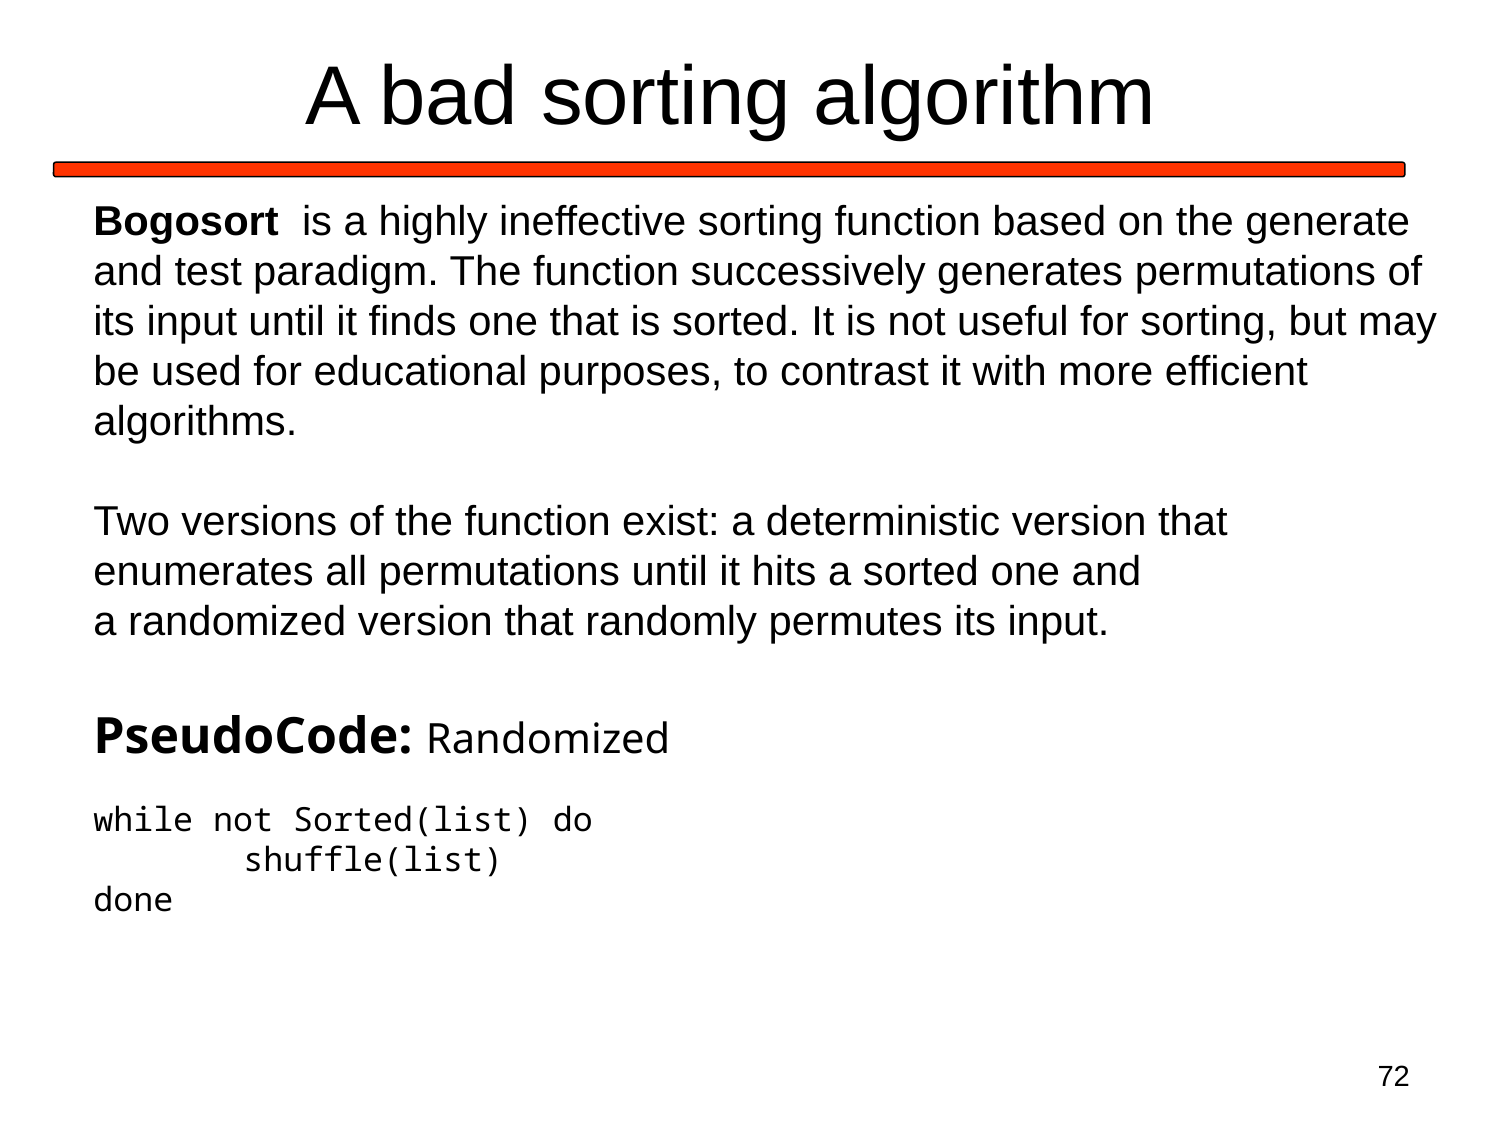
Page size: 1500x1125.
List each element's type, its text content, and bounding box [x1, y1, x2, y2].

text_box Bogosort is a highly ineffective sorting function based on the generate and test paradigm. The function successively generates permutations of its input until it finds one that is sorted. It is not useful for sorting, but may be used for educational purposes, to contrast it with more efficient algorithms. Two versions of the function exist: a deterministic version that enumerates all permutations until it hits a sorted one and a randomized version that randomly permutes its input. PseudoCode: Randomized while not Sorted(list) do shuffle(list) done [78, 186, 1453, 926]
title A bad sorting algorithm [55, 16, 1406, 166]
slide_number 72 [1074, 1049, 1425, 1103]
